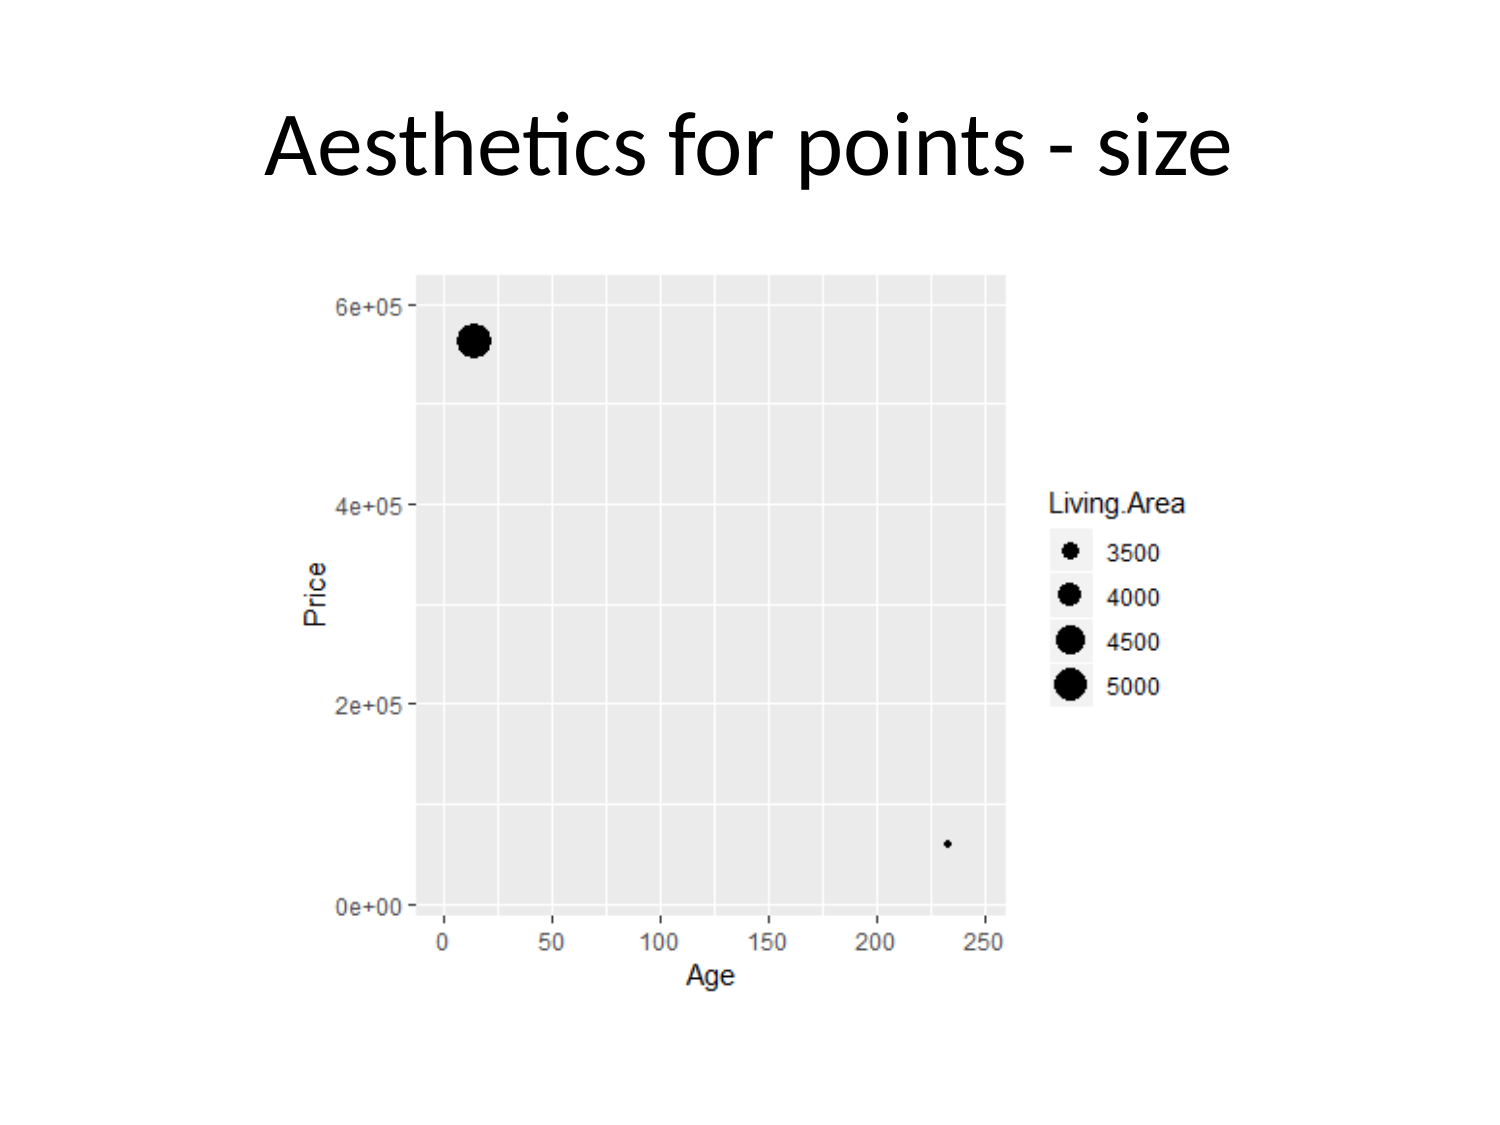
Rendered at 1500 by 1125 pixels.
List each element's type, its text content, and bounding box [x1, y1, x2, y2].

picture [287, 262, 1215, 1005]
title Aesthetics for points - size [75, 45, 1425, 233]
